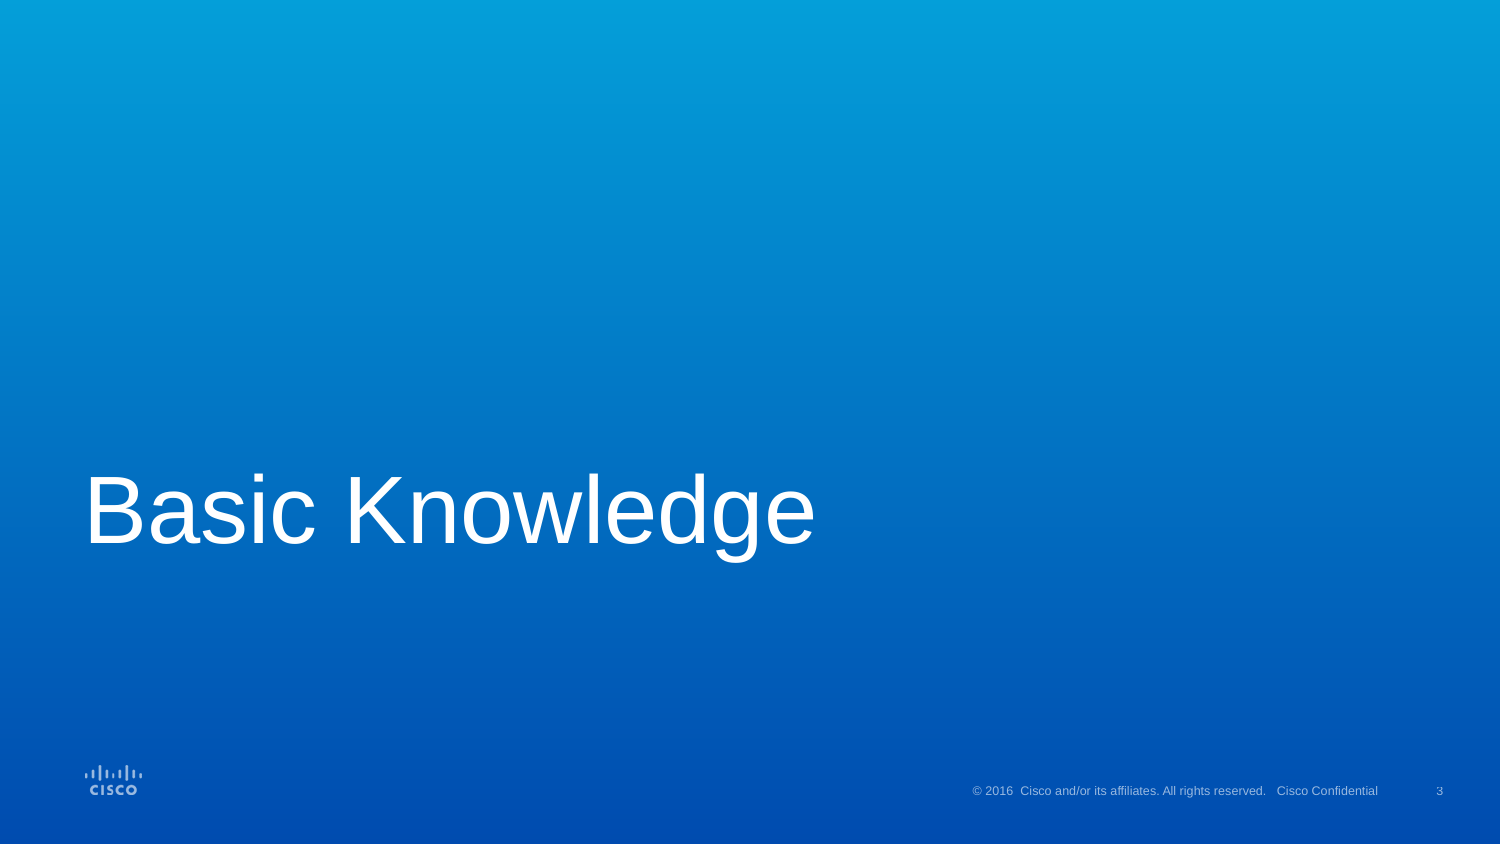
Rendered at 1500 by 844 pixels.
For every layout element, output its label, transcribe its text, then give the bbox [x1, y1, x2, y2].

title Basic Knowledge [68, 150, 1315, 572]
